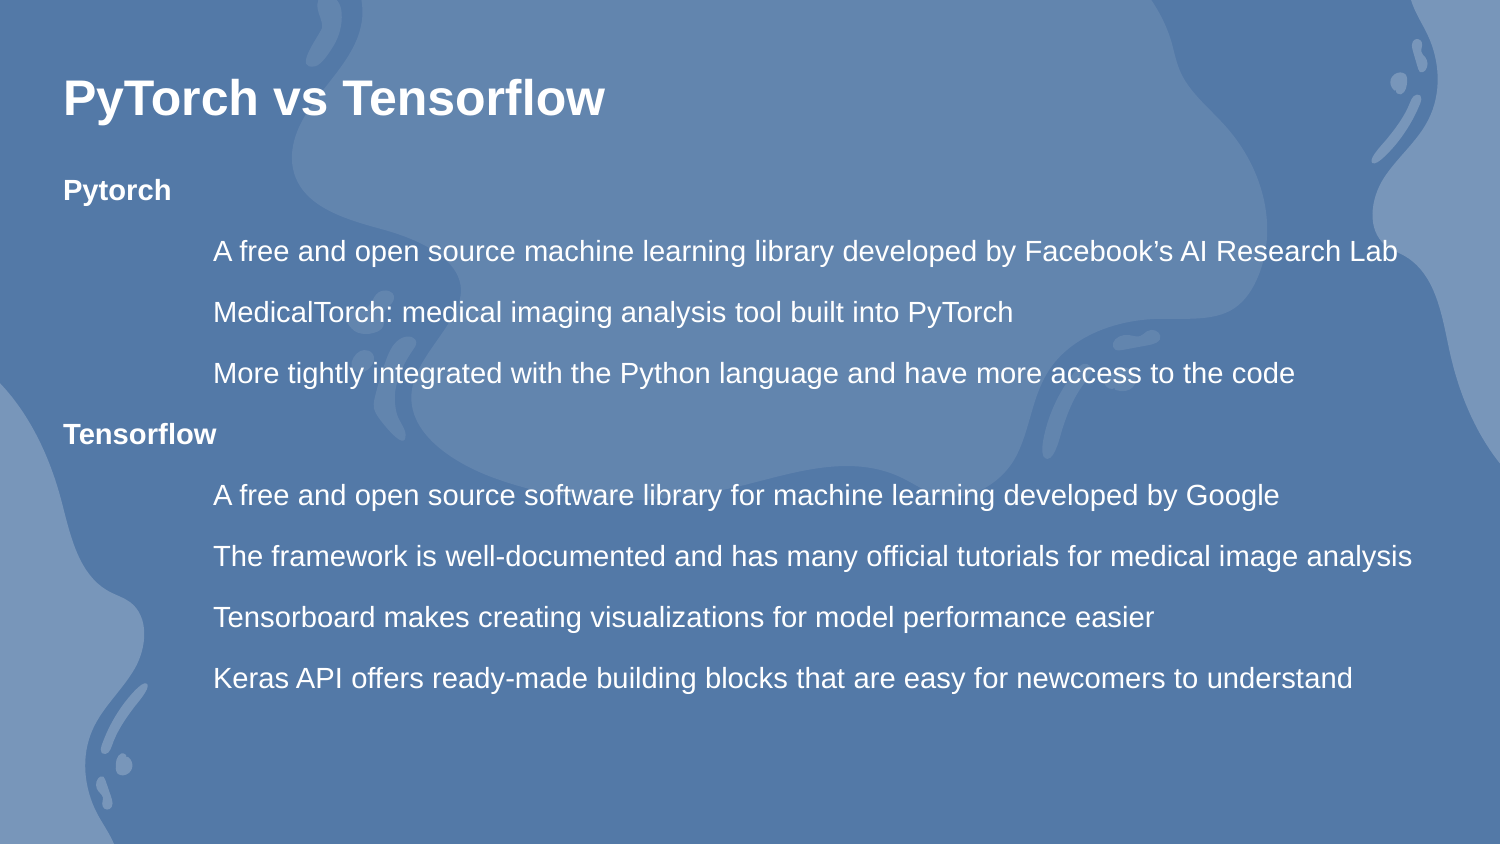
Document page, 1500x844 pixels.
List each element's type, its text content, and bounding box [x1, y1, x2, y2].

subtitle Pytorch A free and open source machine learning library developed by Facebook’s AI Research Lab MedicalTorch: medical imaging analysis tool built into PyTorch More tightly integrated with the Python language and have more access to the code Tensorflow A free and open source software library for machine learning developed by Google The framework is well-documented and has many official tutorials for medical image analysis Tensorboard makes creating visualizations for model performance easier Keras API offers ready-made building blocks that are easy for newcomers to understand [48, 151, 1471, 806]
text_box PyTorch vs Tensorflow [48, 41, 1471, 141]
